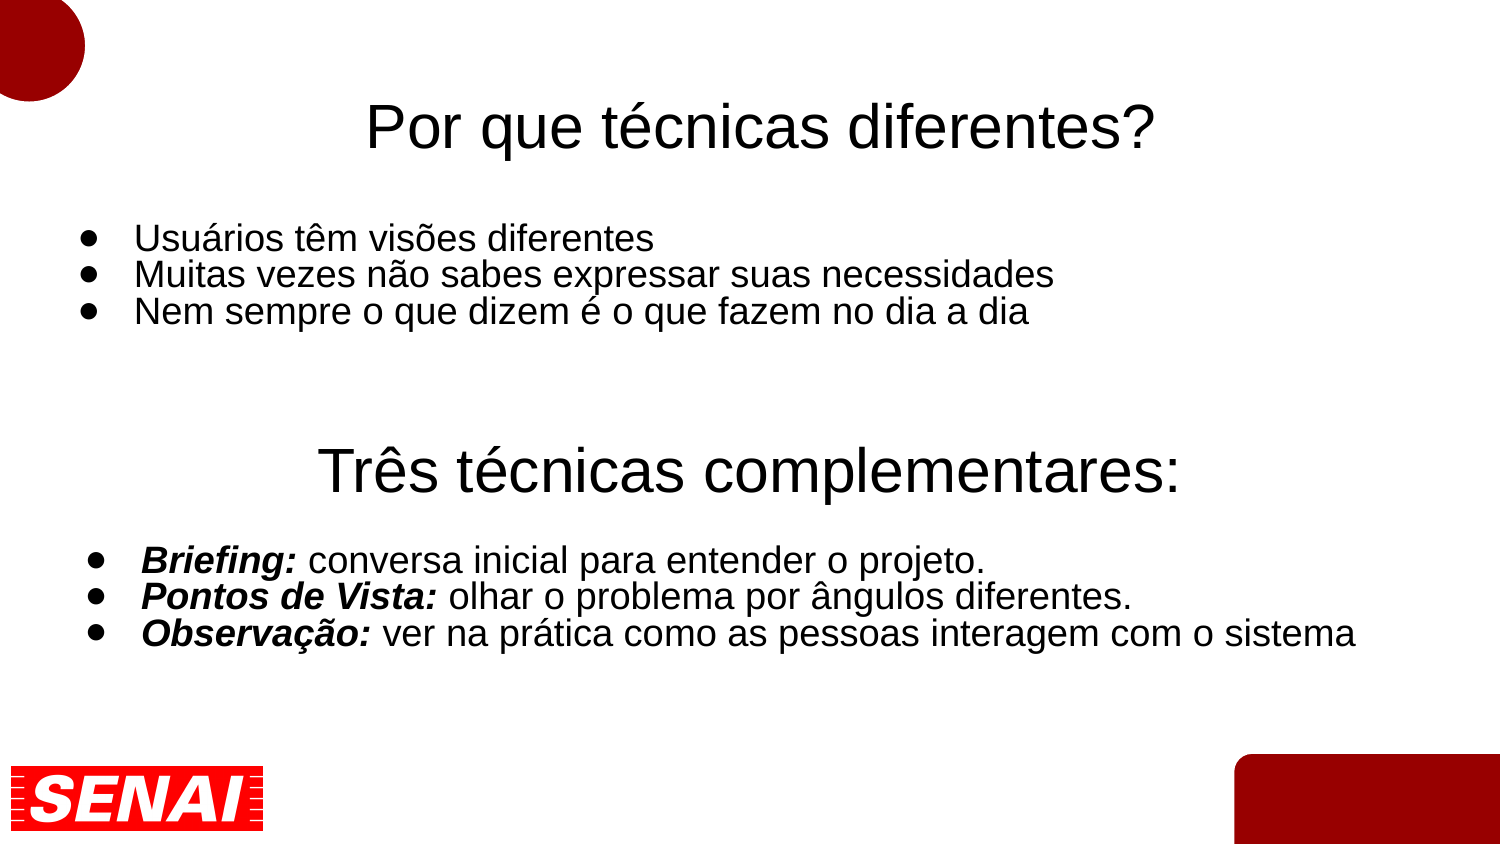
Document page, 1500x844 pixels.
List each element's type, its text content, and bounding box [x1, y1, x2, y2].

picture [11, 766, 263, 831]
text_box [0, 0, 86, 103]
text_box [1233, 753, 1500, 844]
subtitle Usuários têm visões diferentes Muitas vezes não sabes expressar suas necessidades Nem sempre o que dizem é o que fazem no dia a dia [44, 207, 1442, 338]
subtitle Três técnicas complementares: [51, 415, 1449, 529]
subtitle Briefing: conversa inicial para entender o projeto. Pontos de Vista: olhar o problema por ângulos diferentes. Observação: ver na prática como as pessoas interagem com o sistema [51, 529, 1449, 660]
subtitle Por que técnicas diferentes? [62, 77, 1461, 208]
